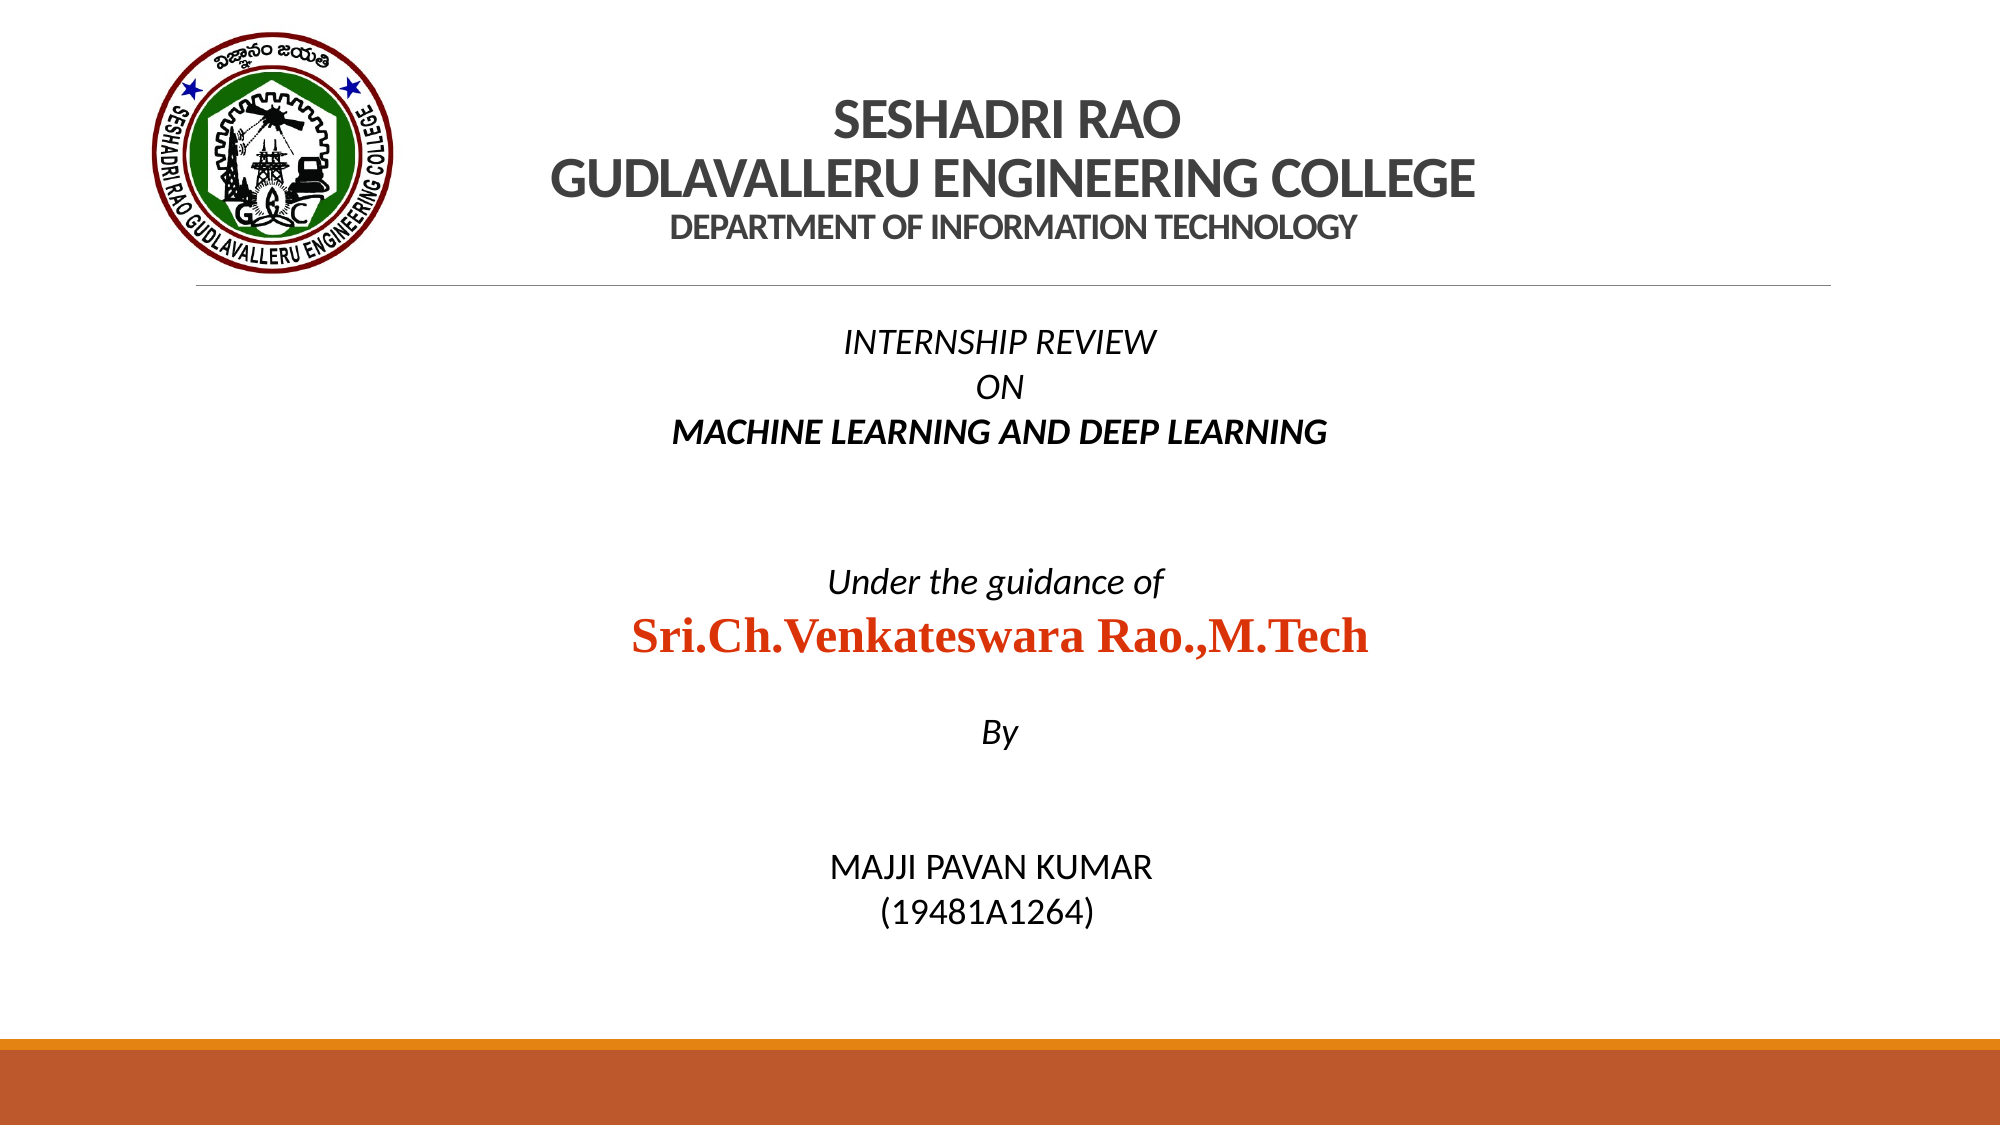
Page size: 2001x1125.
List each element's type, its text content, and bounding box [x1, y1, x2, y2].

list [143, 23, 404, 284]
text_box INTERNSHIP REVIEW ON MACHINE LEARNING AND DEEP LEARNING Under the guidance of Sri.Ch.Venkateswara Rao.,M.Tech By MAJJI PAVAN KUMAR (19481A1264) [155, 310, 1845, 940]
title SESHADRI RAO GUDLAVALLERU ENGINEERING COLLEGE DEPARTMENT OF INFORMATION TECHNOLOGY [410, 23, 1839, 256]
